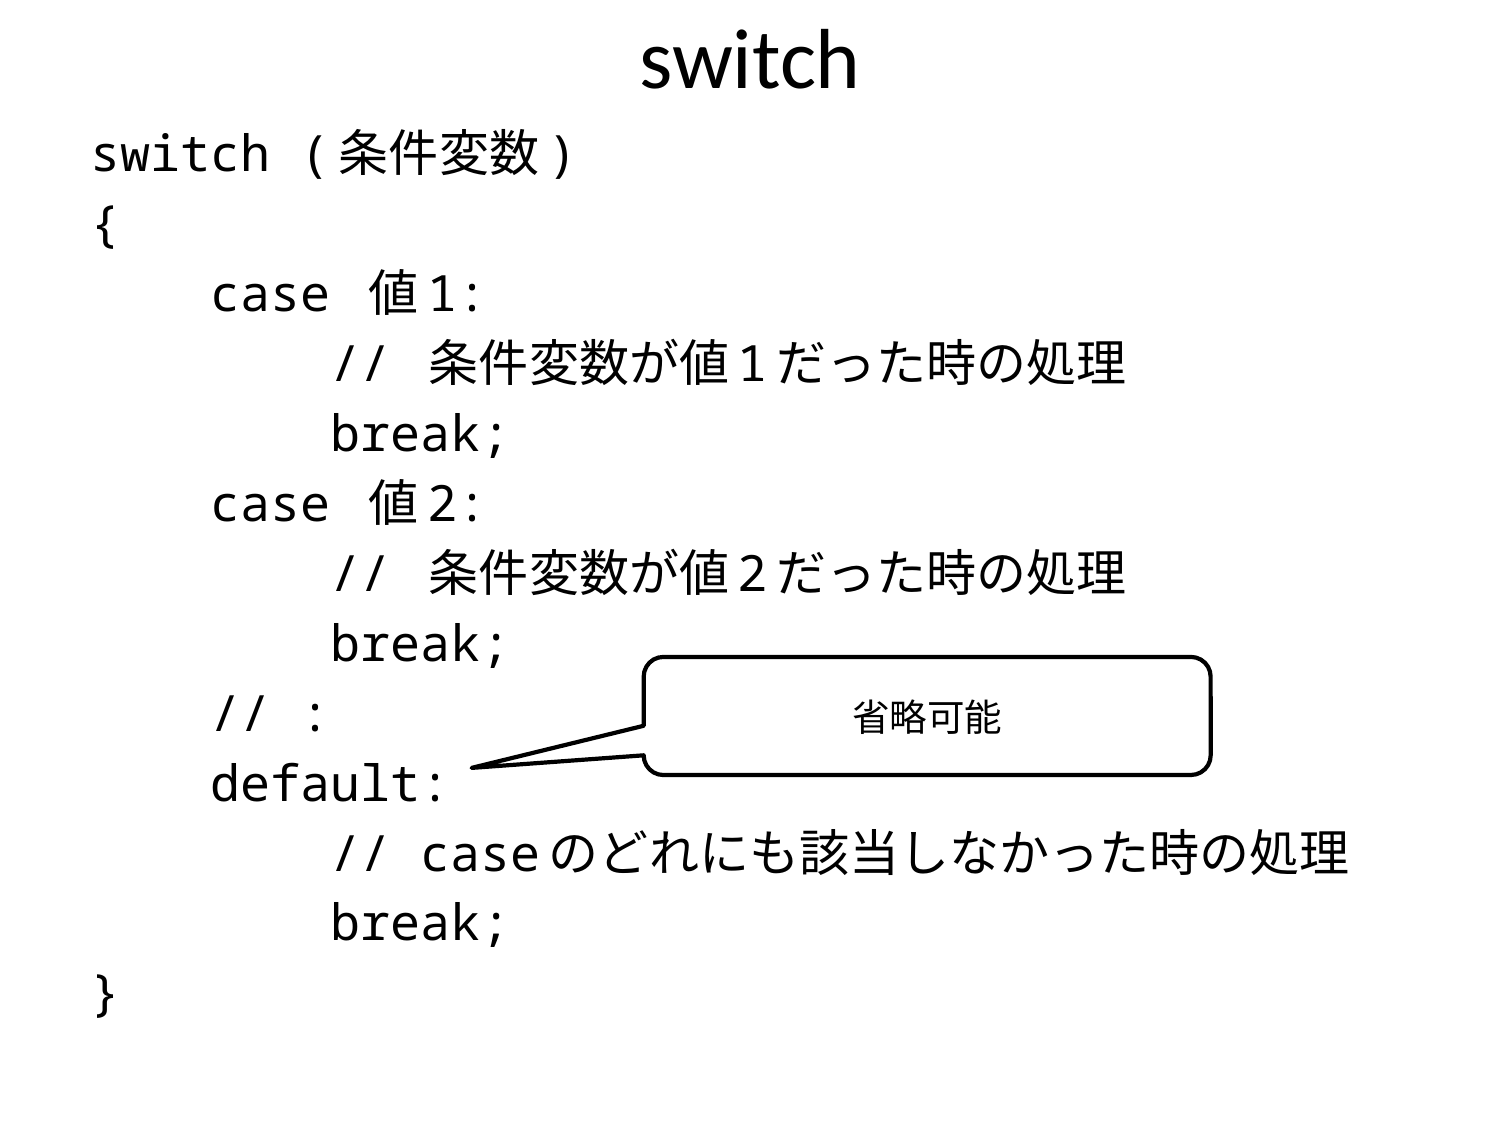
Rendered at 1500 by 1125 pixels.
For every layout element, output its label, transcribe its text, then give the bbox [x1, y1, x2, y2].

text_box 省略可能 [469, 654, 1213, 778]
list switch (条件変数) { case 値1: // 条件変数が値1だった時の処理 break; case 値2: // 条件変数が値2だった時の処理 break; // : default: // caseのどれにも該当しなかった時の処理 break; } [75, 113, 1425, 1047]
title switch [75, 0, 1425, 113]
